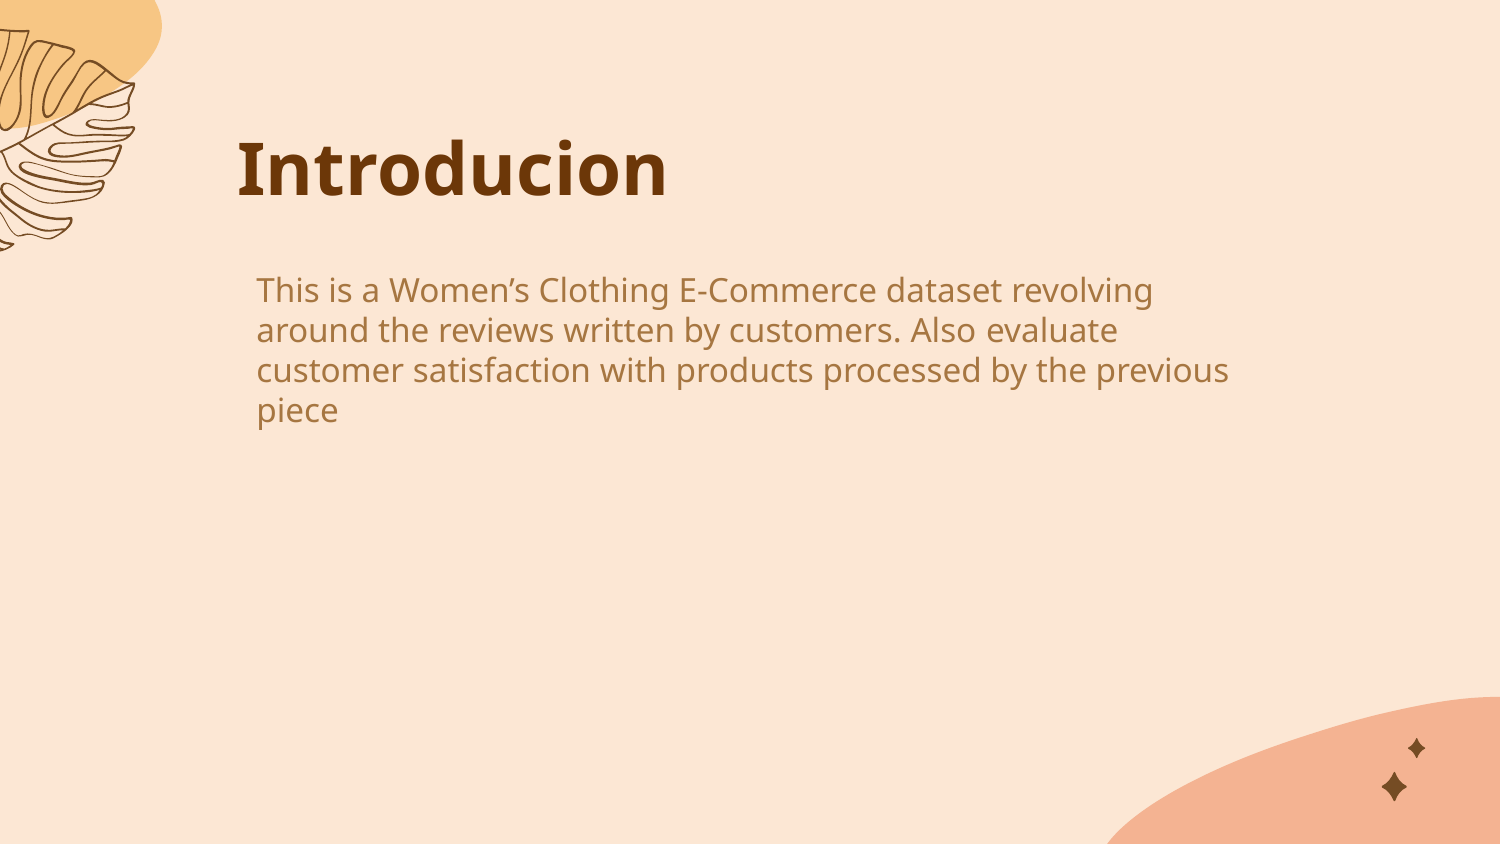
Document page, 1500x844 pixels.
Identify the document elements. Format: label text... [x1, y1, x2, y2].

text_box This is a Women’s Clothing E-Commerce dataset revolving around the reviews written by customers. Also evaluate customer satisfaction with products processed by the previous piece [241, 261, 1263, 437]
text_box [1380, 737, 1426, 802]
title Introducion [0, 129, 1106, 204]
list [100, 216, 1400, 759]
